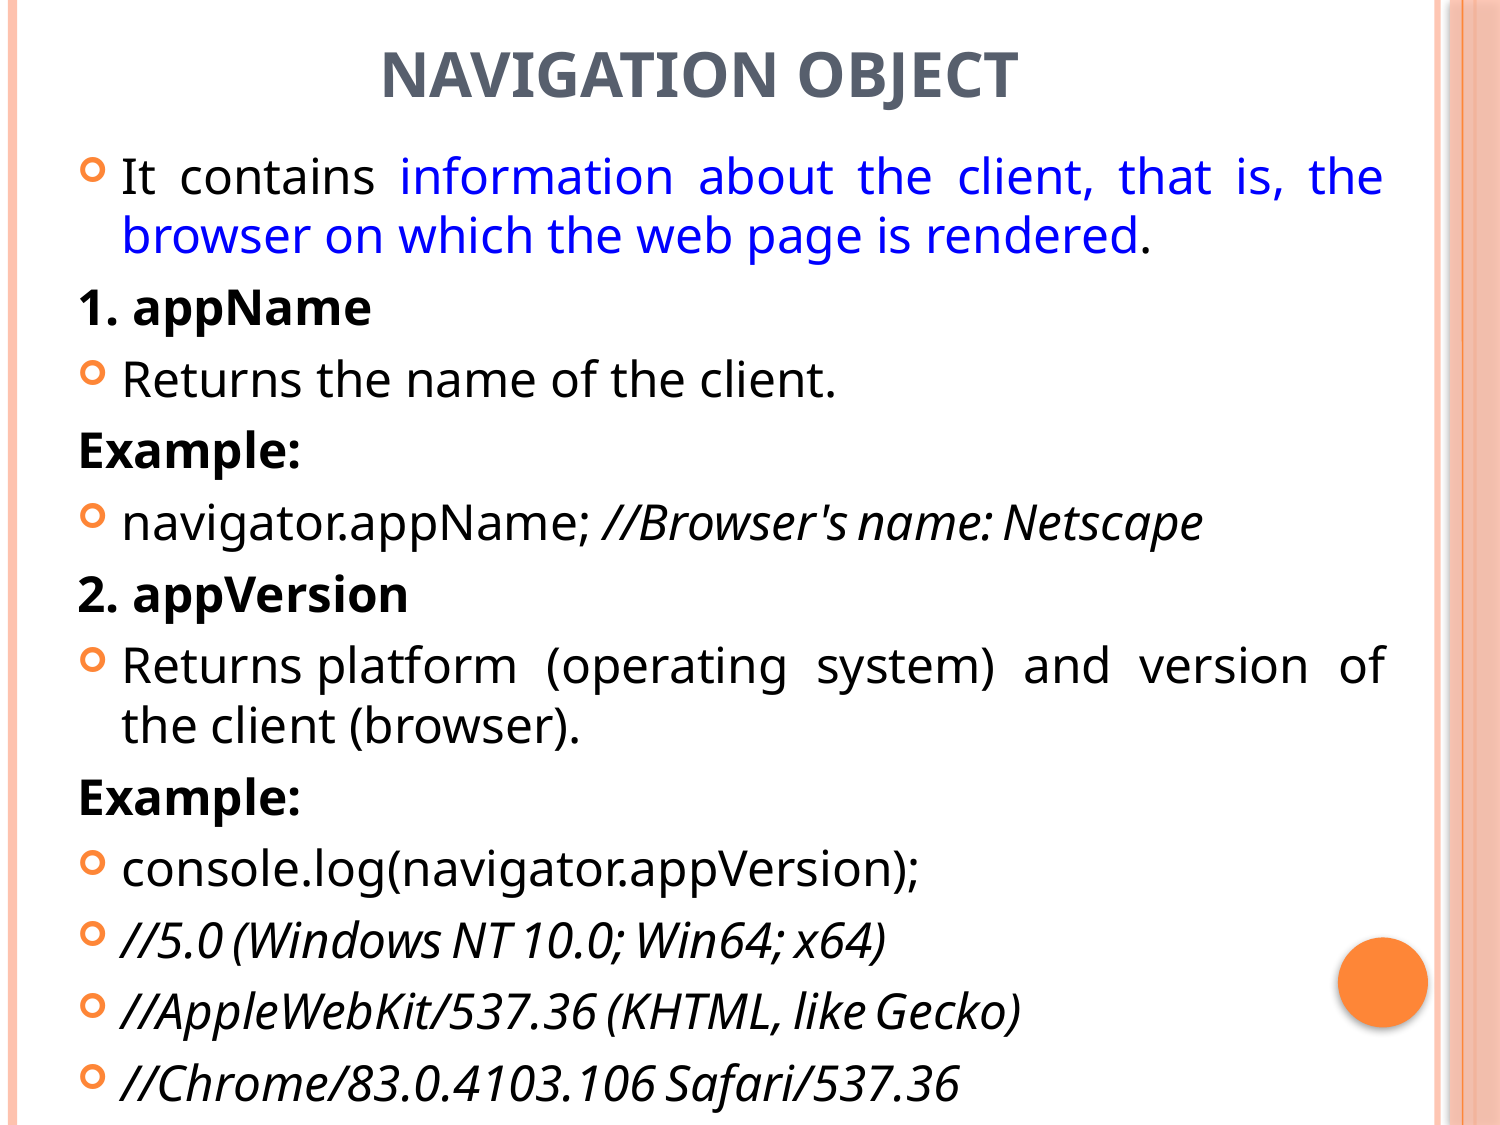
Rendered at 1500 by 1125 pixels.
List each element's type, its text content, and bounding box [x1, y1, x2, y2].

title Navigation Object [87, 24, 1313, 118]
list It contains information about the client, that is, the browser on which the web page is rendered. 1. appName Returns the name of the client. Example: navigator.appName; //Browser's name: Netscape 2. appVersion Returns platform (operating system) and version of the client (browser). Example: console.log(navigator.appVersion); //5.0 (Windows NT 10.0; Win64; x64) //AppleWebKit/537.36 (KHTML, like Gecko) //Chrome/83.0.4103.106 Safari/537.36 [62, 137, 1400, 1125]
